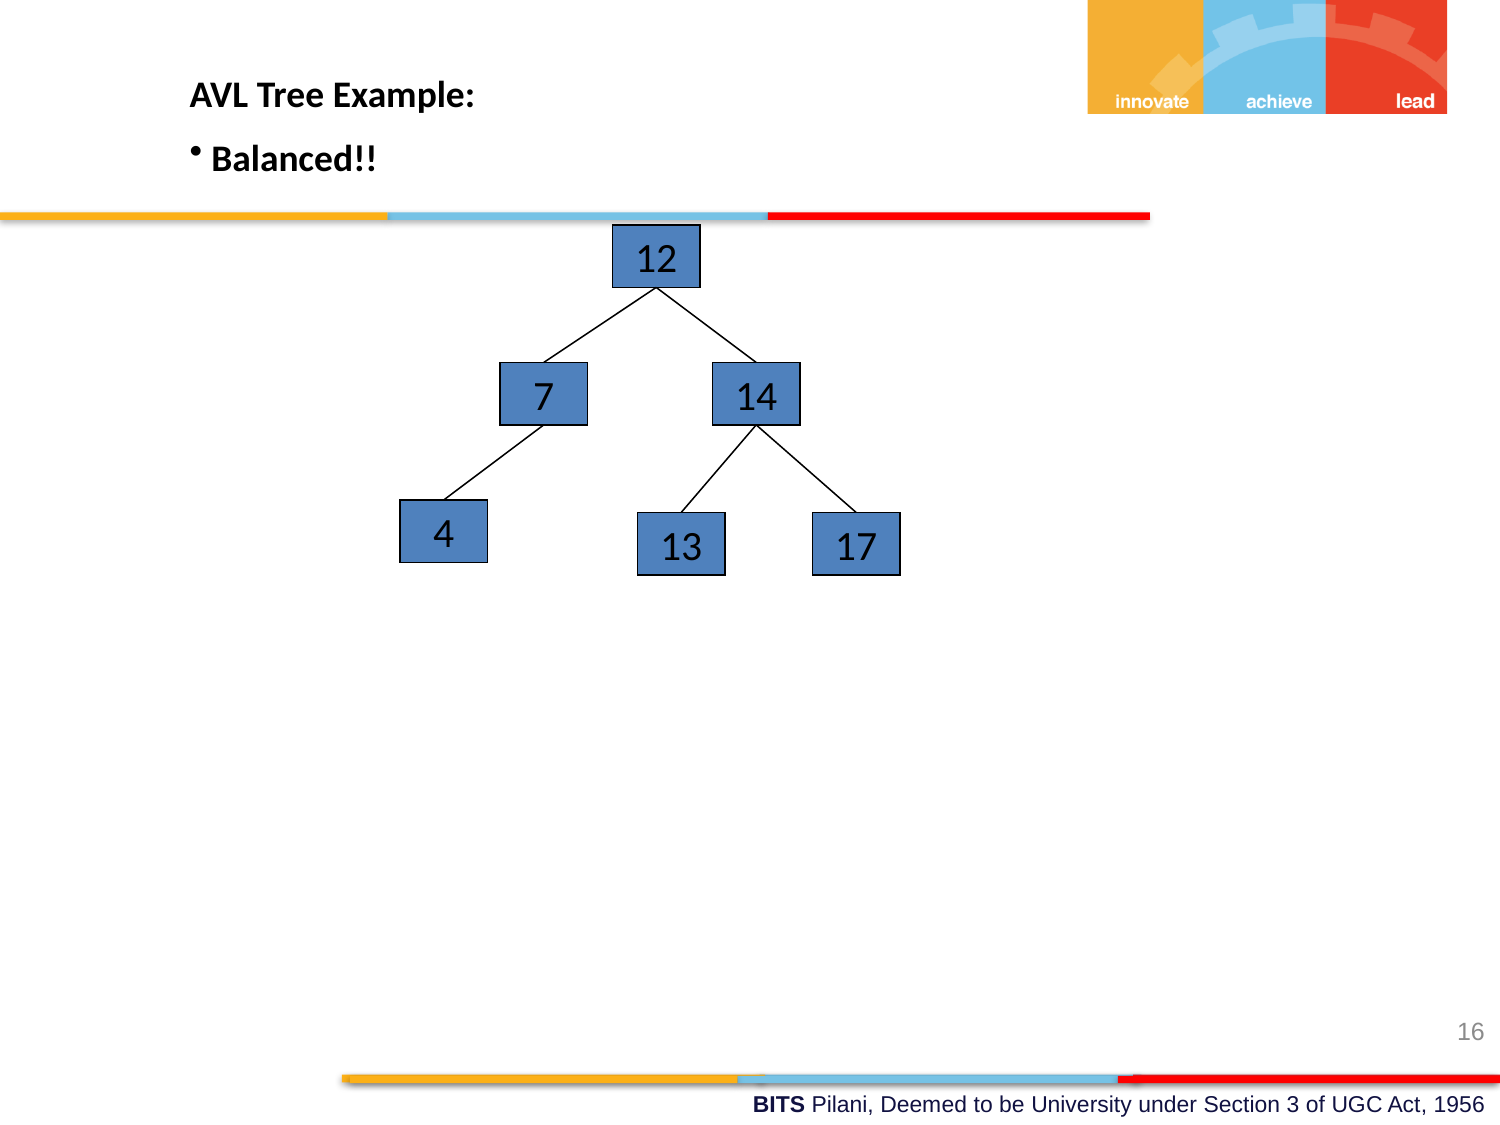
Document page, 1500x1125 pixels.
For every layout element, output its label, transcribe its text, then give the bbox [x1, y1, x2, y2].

text_box 13 [637, 512, 725, 575]
slide_number 16 [1149, 1000, 1500, 1061]
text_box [443, 424, 544, 501]
text_box 4 [399, 499, 488, 563]
text_box 7 [499, 362, 588, 425]
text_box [680, 424, 754, 513]
text_box AVL Tree Example: Balanced!! [174, 62, 1438, 186]
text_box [755, 424, 857, 513]
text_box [543, 287, 657, 363]
text_box 14 [712, 362, 800, 423]
text_box 17 [812, 512, 900, 575]
text_box 12 [612, 224, 700, 285]
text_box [657, 287, 757, 363]
picture [1087, 0, 1448, 114]
